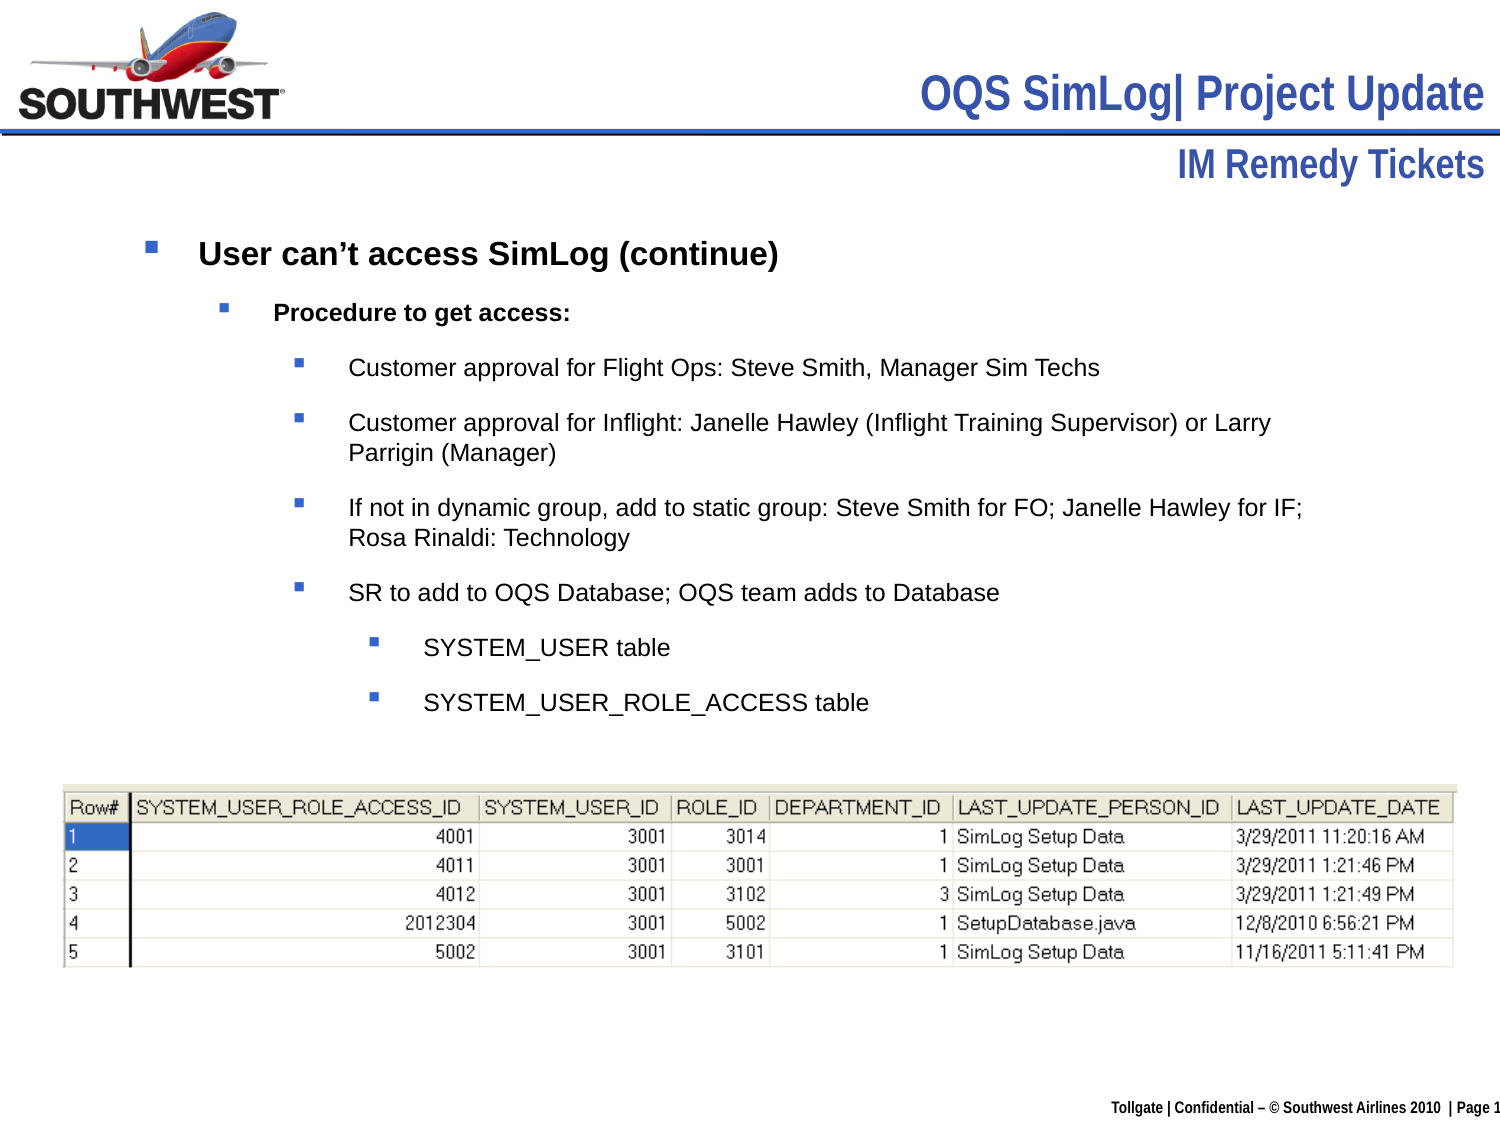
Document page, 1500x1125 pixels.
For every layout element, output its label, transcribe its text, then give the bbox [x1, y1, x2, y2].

text_box IM Remedy Tickets [256, 133, 1500, 190]
picture [62, 784, 1458, 990]
text_box User can’t access SimLog (continue) Procedure to get access: Customer approval for Flight Ops: Steve Smith, Manager Sim Techs Customer approval for Inflight: Janelle Hawley (Inflight Training Supervisor) or Larry Parrigin (Manager) If not in dynamic group, add to static group: Steve Smith for FO; Janelle Hawley for IF; Rosa Rinaldi: Technology SR to add to OQS Database; OQS team adds to Database SYSTEM_USER table SYSTEM_USER_ROLE_ACCESS table [127, 224, 1340, 783]
text_box OQS SimLog| Project Update [456, 62, 1500, 119]
picture [19, 12, 286, 120]
